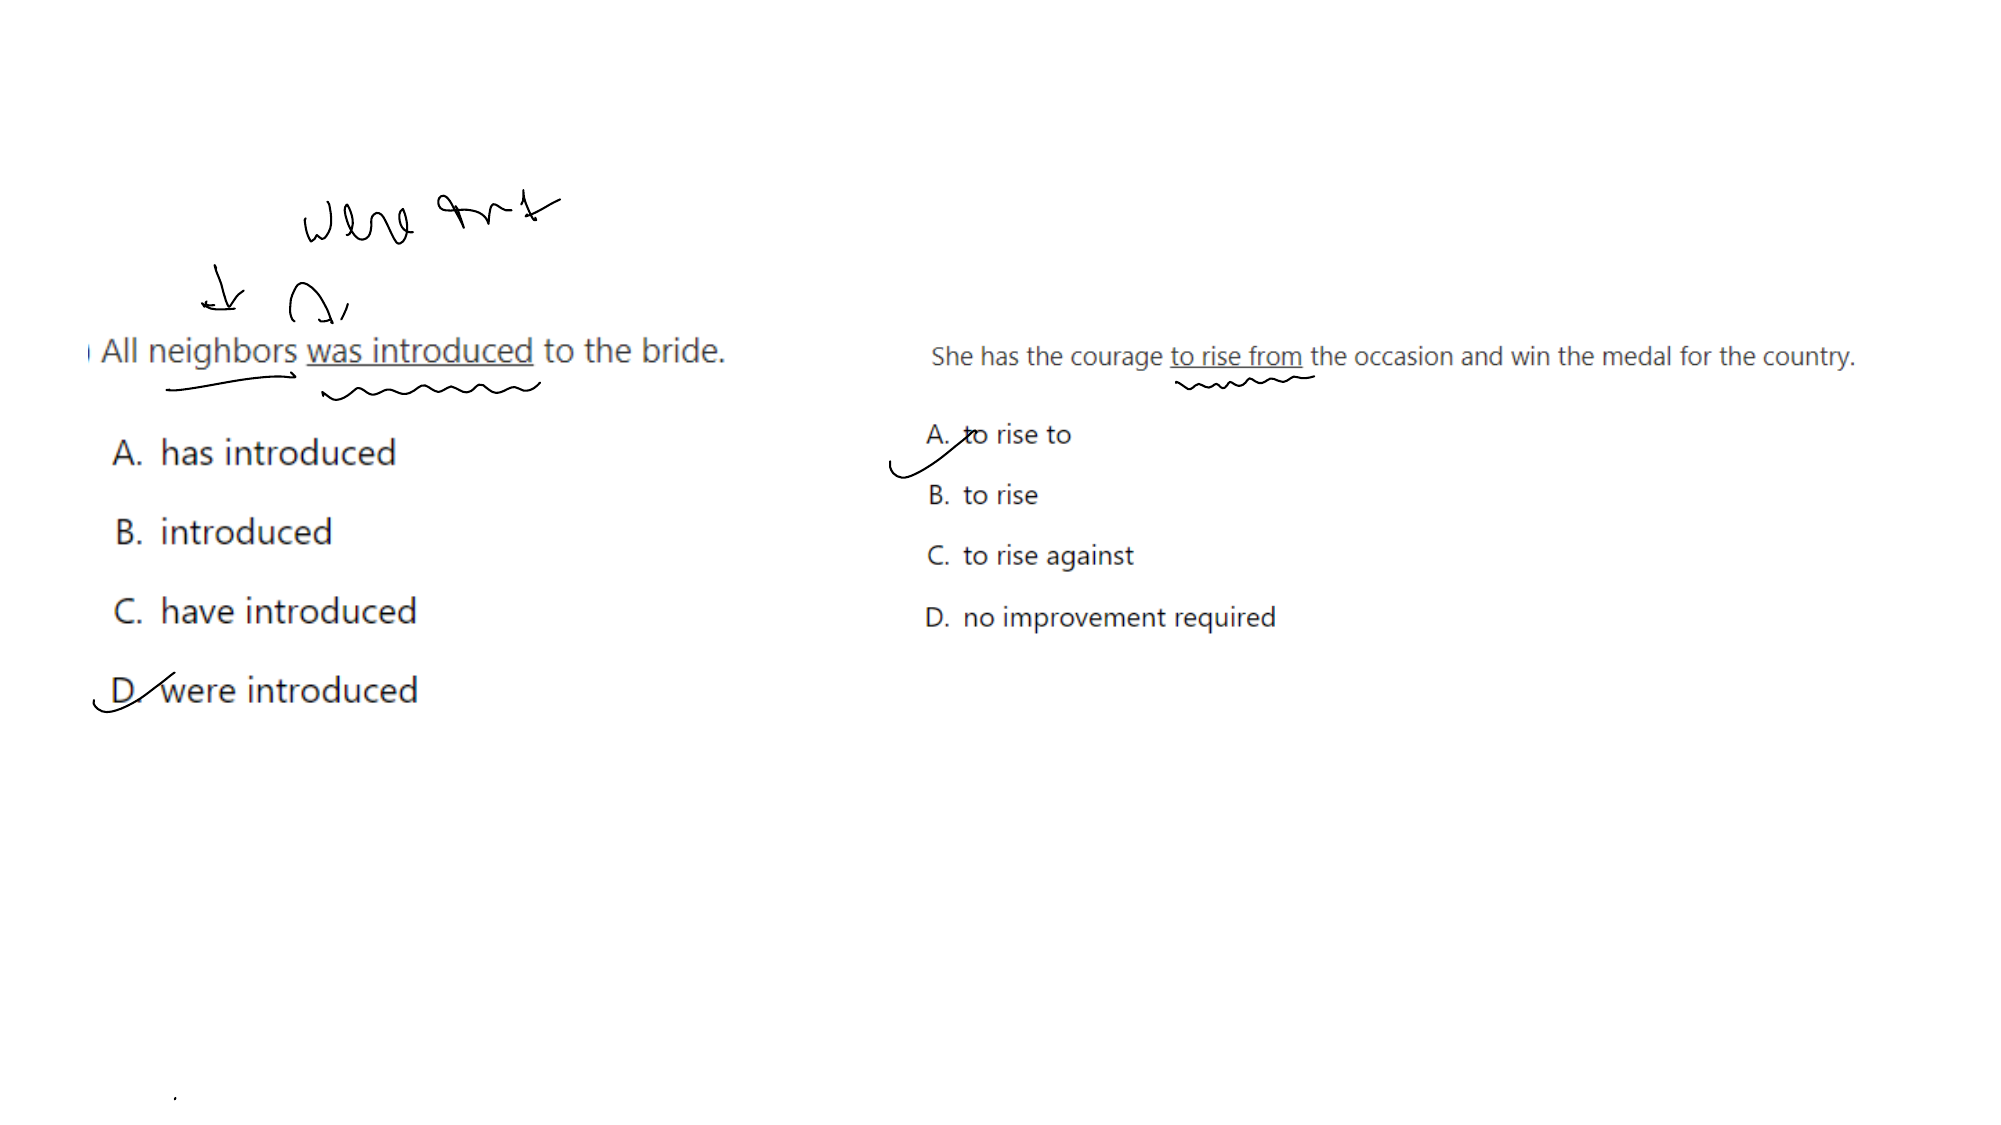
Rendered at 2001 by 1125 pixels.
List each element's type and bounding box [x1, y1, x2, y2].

picture [924, 320, 1872, 646]
picture [88, 307, 766, 730]
